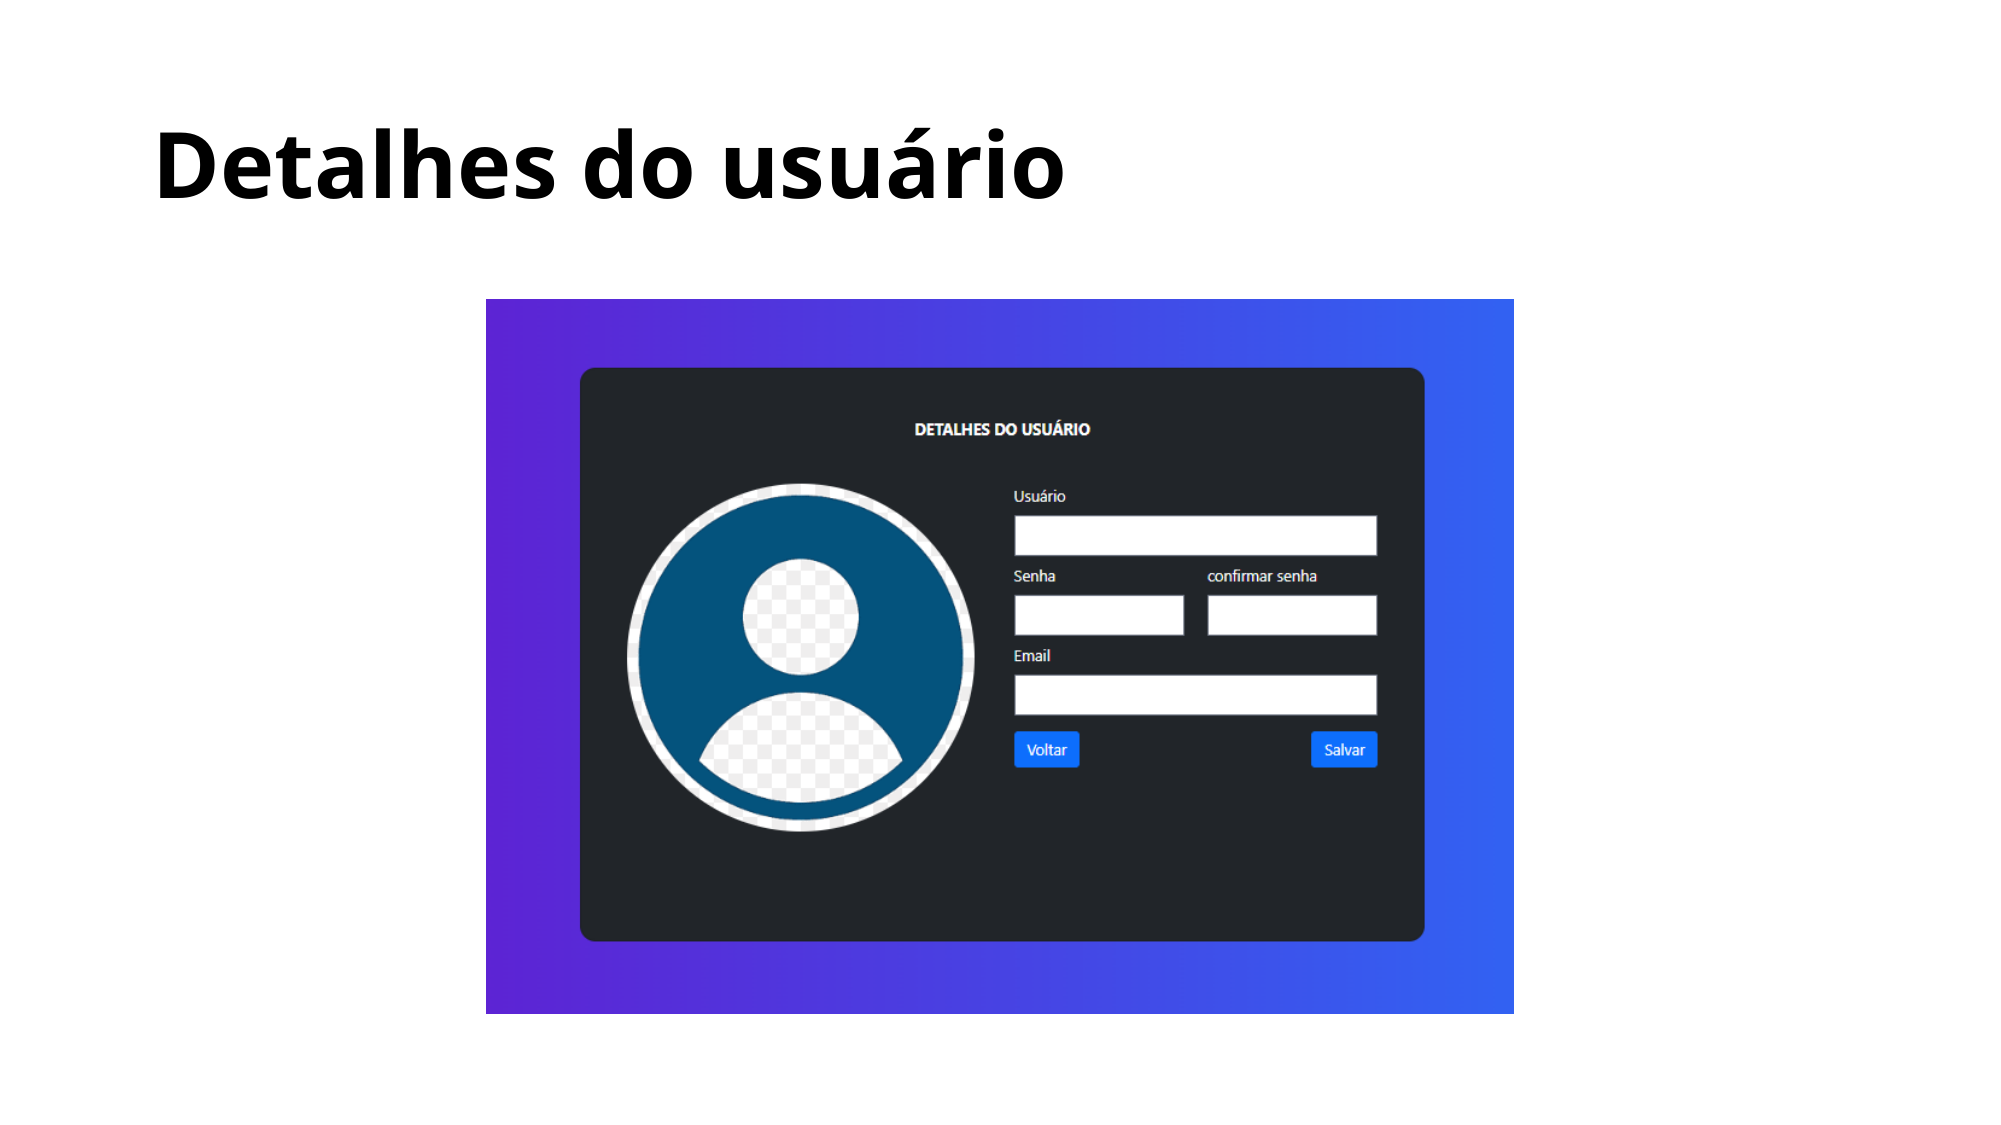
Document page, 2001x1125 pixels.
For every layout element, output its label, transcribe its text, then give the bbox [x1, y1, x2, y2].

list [486, 299, 1514, 1014]
title Detalhes do usuário [137, 59, 1863, 278]
